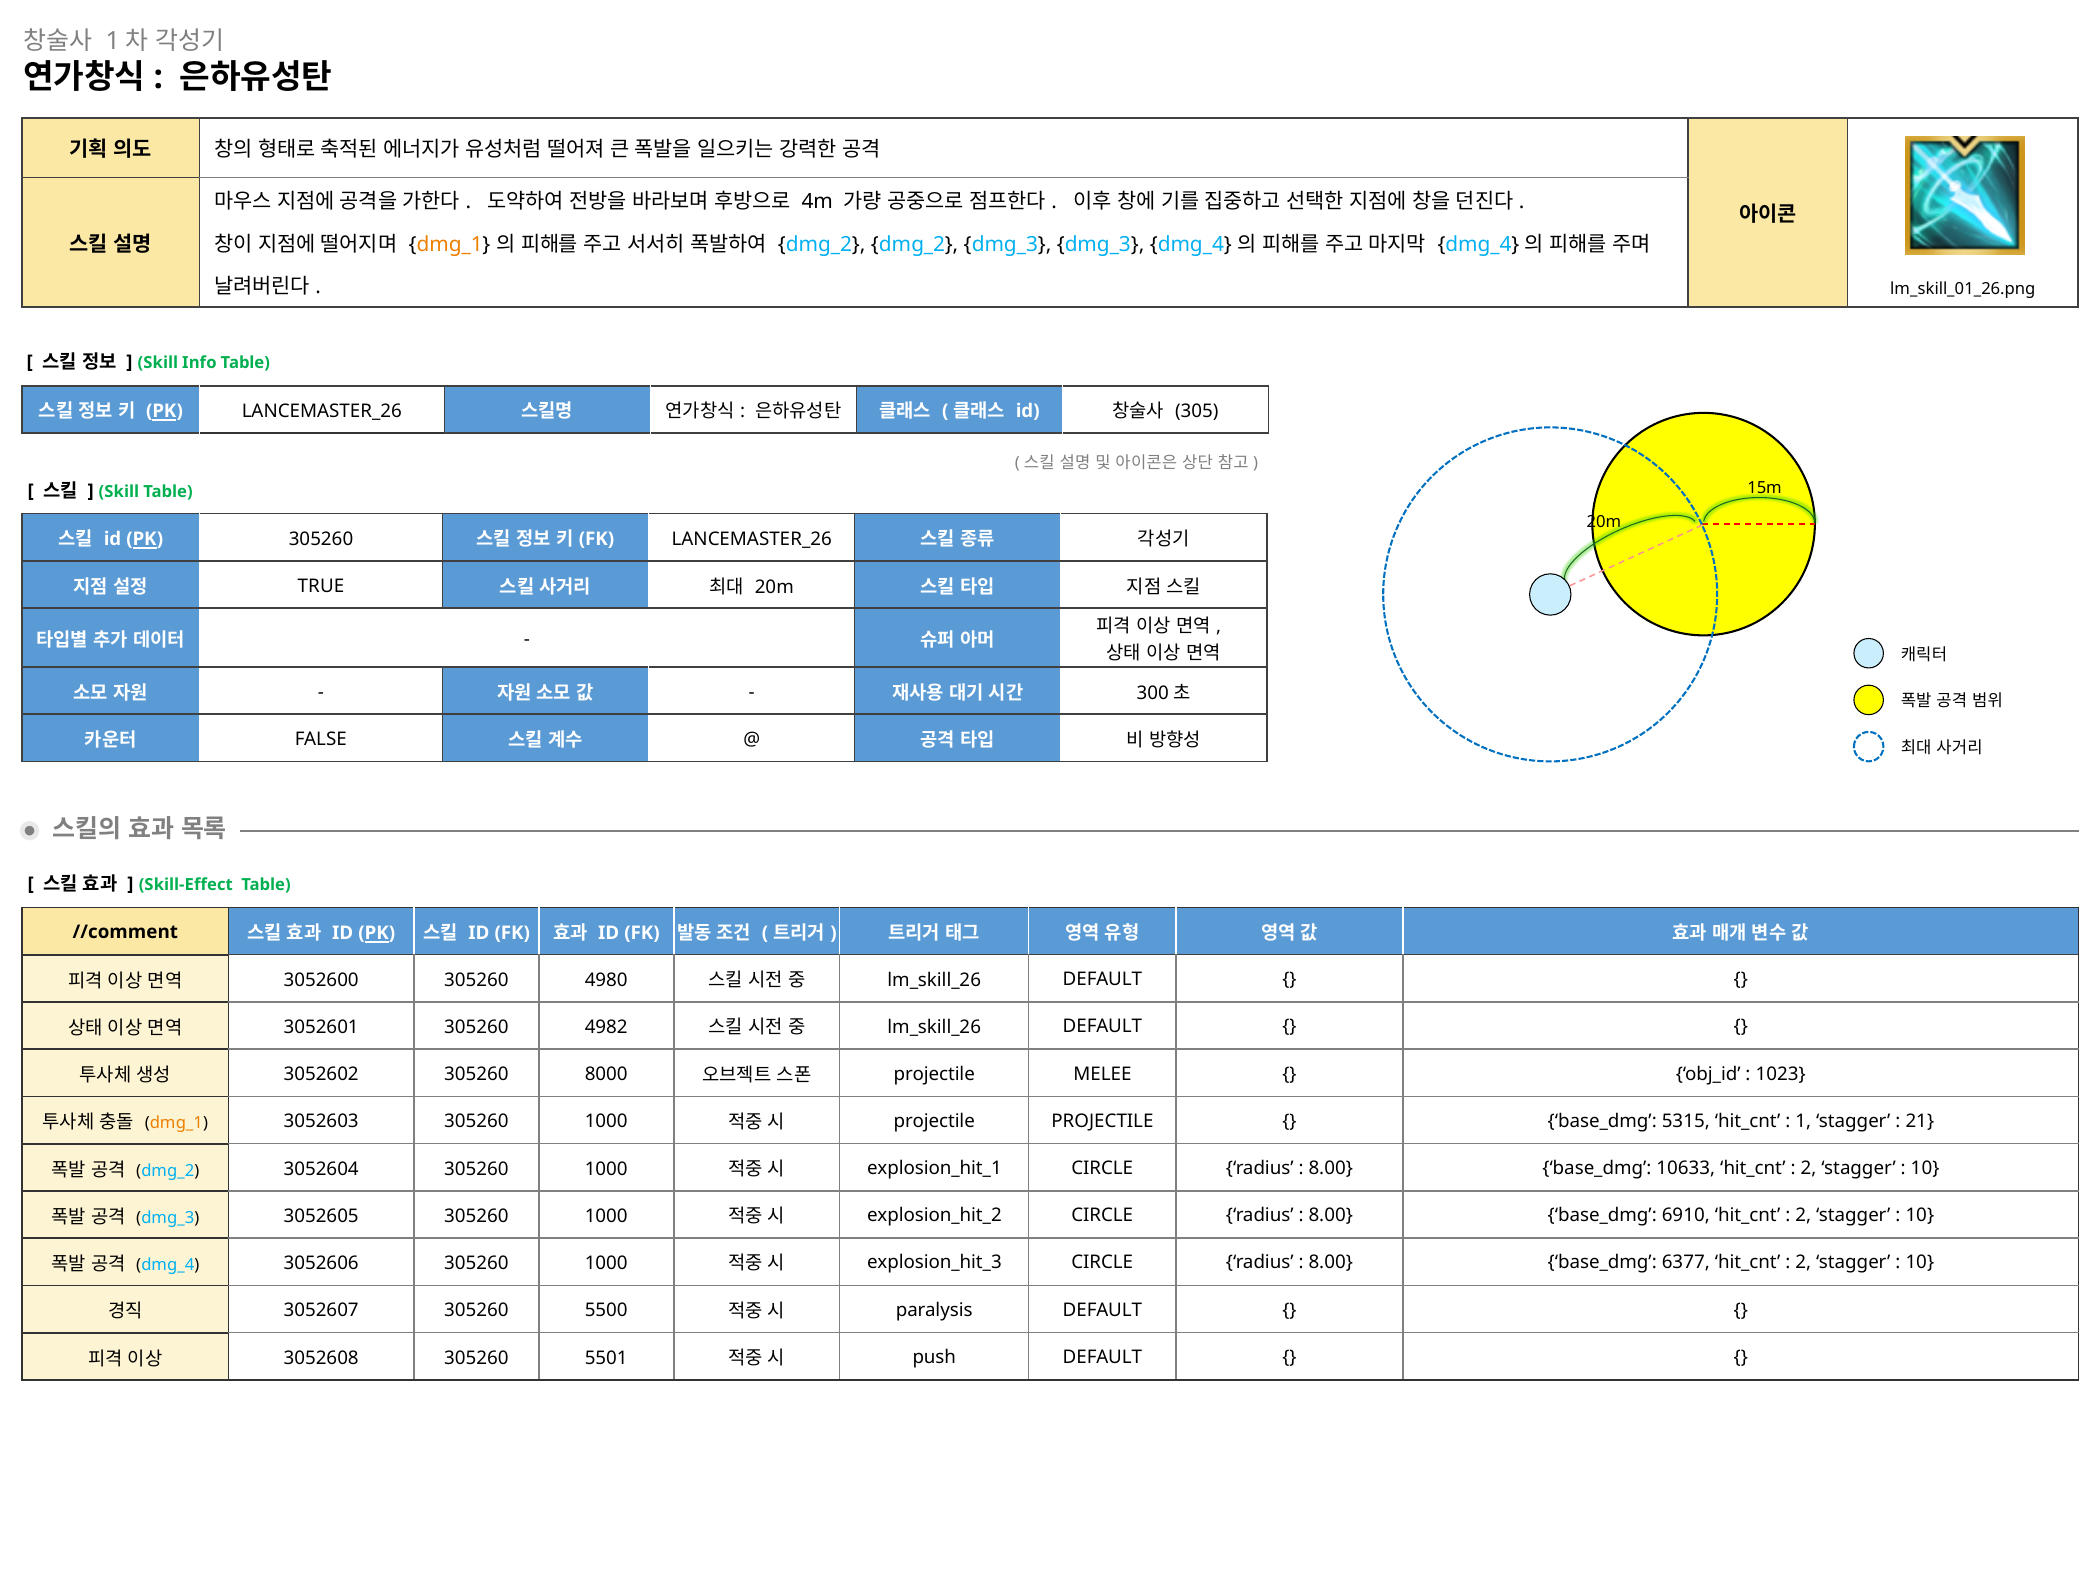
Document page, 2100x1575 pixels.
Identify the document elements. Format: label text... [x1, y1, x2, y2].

table_header 창의 형태로 축적된 에너지가 유성처럼 떨어져 큰 폭발을 일으키는 강력한 공격 [200, 119, 1687, 177]
table_cell 최대 20m [649, 562, 854, 607]
table_cell {‘obj_id’ : 1023} [1404, 1050, 2078, 1096]
table_cell push [840, 1333, 1028, 1379]
table_cell 지점 설정 [23, 562, 199, 607]
table_cell 300초 [1061, 668, 1266, 713]
table_cell 적중 시 [675, 1239, 839, 1285]
text_box (스킬 설명 및 아이콘은 상단 참고) [1014, 444, 1259, 480]
table_cell 피격 이상 면역 [23, 956, 228, 1001]
table_cell 305260 [415, 1003, 538, 1048]
table_cell 3052604 [229, 1144, 413, 1190]
table_header 트리거 태그 [840, 908, 1028, 954]
table_cell 지점 스킬 [1061, 562, 1266, 607]
table_cell CIRCLE [1029, 1239, 1175, 1285]
table_cell 적중 시 [675, 1097, 839, 1143]
table_cell {} [1404, 1003, 2078, 1048]
table_cell {} [1404, 1286, 2078, 1332]
table_header LANCEMASTER_26 [200, 387, 444, 432]
table_cell 소모 자원 [23, 668, 199, 713]
table_cell DEFAULT [1029, 955, 1175, 1001]
table_cell 1000 [540, 1144, 673, 1190]
table_header 효과 매개 변수 값 [1404, 908, 2078, 954]
table_header 스킬 정보 키 (PK) [23, 387, 199, 432]
table_header 영역 유형 [1029, 908, 1175, 954]
table_header 아이콘 [1689, 119, 1847, 306]
table_cell 공격 타입 [855, 715, 1060, 761]
table_cell {‘base_dmg’: 6377, ‘hit_cnt’ : 2, ‘stagger’ : 10} [1404, 1239, 2078, 1285]
table_header 305260 [200, 514, 442, 560]
table_cell 3052605 [229, 1192, 413, 1237]
table_cell 적중 시 [675, 1192, 839, 1237]
table_cell 슈퍼 아머 [855, 609, 1060, 666]
table_cell 자원 소모 값 [443, 668, 648, 713]
text_box [ 스킬 정보 ] (Skill Info Table) [0, 349, 301, 385]
table_cell explosion_hit_2 [840, 1192, 1028, 1237]
table_cell explosion_hit_3 [840, 1239, 1028, 1285]
table_cell 305260 [415, 1144, 538, 1190]
table_header 기획 의도 [23, 119, 199, 177]
table_header 스킬명 [445, 387, 650, 432]
table_cell 1000 [540, 1097, 673, 1143]
table_cell 피격 이상 면역, 상태 이상 면역 [1061, 609, 1266, 666]
table_cell 3052601 [229, 1003, 413, 1048]
table_cell {‘base_dmg’: 10633, ‘hit_cnt’ : 2, ‘stagger’ : 10} [1404, 1144, 2078, 1190]
table_cell 1000 [540, 1192, 673, 1237]
table_cell projectile [840, 1050, 1028, 1096]
table_cell 305260 [415, 1192, 538, 1237]
table_cell 스킬 계수 [443, 715, 648, 761]
table_cell - [200, 609, 854, 666]
table_cell 적중 시 [675, 1286, 839, 1332]
table_header 스킬 id (PK) [23, 514, 199, 560]
table_cell MELEE [1029, 1050, 1175, 1096]
table_cell 3052602 [229, 1050, 413, 1096]
table_cell 305260 [415, 1050, 538, 1096]
table_cell lm_skill_26 [840, 1003, 1028, 1048]
table_cell 비 방향성 [1061, 715, 1266, 761]
table_cell DEFAULT [1029, 1286, 1175, 1332]
picture [1905, 135, 2025, 256]
table_cell {} [1177, 955, 1402, 1001]
table_cell DEFAULT [1029, 1003, 1175, 1048]
table_cell 스킬 사거리 [443, 562, 648, 607]
table_cell explosion_hit_1 [840, 1144, 1028, 1190]
table_cell @ [649, 715, 854, 761]
table_cell paralysis [840, 1286, 1028, 1332]
table_cell 3052600 [229, 955, 413, 1001]
table_cell {} [1177, 1097, 1402, 1143]
table_cell {} [1404, 1333, 2078, 1379]
table_cell 경직 [23, 1286, 228, 1332]
table_cell 스킬 시전 중 [675, 1003, 839, 1048]
table_cell {‘base_dmg’: 5315, ‘hit_cnt’ : 1, ‘stagger’ : 21} [1404, 1097, 2078, 1143]
text_box [ 스킬 효과 ] (Skill-Effect Table) [0, 872, 321, 907]
table_cell 3052607 [229, 1286, 413, 1332]
table_cell 타입별 추가 데이터 [23, 609, 199, 666]
table_cell 3052608 [229, 1333, 413, 1379]
table_cell projectile [840, 1097, 1028, 1143]
table_cell 3052606 [229, 1239, 413, 1285]
table_cell 305260 [415, 1239, 538, 1285]
table_cell 투사체 충돌 (dmg_1) [23, 1097, 228, 1143]
table_header 영역 값 [1177, 908, 1402, 954]
table_cell 스킬 타입 [855, 562, 1060, 607]
table_cell 1000 [540, 1239, 673, 1285]
table_cell CIRCLE [1029, 1144, 1175, 1190]
table_cell {‘radius’ : 8.00} [1177, 1239, 1402, 1285]
table_cell 적중 시 [675, 1333, 839, 1379]
table_header LANCEMASTER_26 [649, 514, 854, 560]
table_header 각성기 [1061, 514, 1266, 560]
text_box [ 스킬 ] (Skill Table) [0, 478, 223, 513]
table_cell {‘base_dmg’: 6910, ‘hit_cnt’ : 2, ‘stagger’ : 10} [1404, 1192, 2078, 1237]
table_cell {} [1177, 1286, 1402, 1332]
table_cell 적중 시 [675, 1144, 839, 1190]
table_cell 5500 [540, 1286, 673, 1332]
table_cell {} [1177, 1050, 1402, 1096]
table_cell 305260 [415, 955, 538, 1001]
table_header 발동 조건 (트리거) [675, 908, 839, 954]
table_cell - [200, 668, 442, 713]
table_cell 5501 [540, 1333, 673, 1379]
table_cell DEFAULT [1029, 1333, 1175, 1379]
table_cell CIRCLE [1029, 1192, 1175, 1237]
table_cell 카운터 [23, 715, 199, 761]
table_header lm_skill_01_26.png [1848, 119, 2077, 306]
table_cell 마우스 지점에 공격을 가한다. 도약하여 전방을 바라보며 후방으로 4m 가량 공중으로 점프한다. 이후 창에 기를 집중하고 선택한 지점에 창을 던진다. 창이 지점에 떨어지며 {dmg_1}의 피해를 주고 서서히 폭발하여 {dmg_2}, {dmg_2}, {dmg_3}, {dmg_3}, {dmg_4}의 피해를 주고 마지막 {dmg_4}의 피해를 주며 날려버린다. [200, 178, 1687, 306]
table_header 스킬 정보 키(FK) [443, 514, 648, 560]
table_cell 305260 [415, 1286, 538, 1332]
table_cell 스킬 시전 중 [675, 955, 839, 1001]
table_cell - [649, 668, 854, 713]
table_header 효과 ID (FK) [540, 908, 673, 954]
table_cell PROJECTILE [1029, 1097, 1175, 1143]
table_cell {‘radius’ : 8.00} [1177, 1192, 1402, 1237]
table_cell FALSE [200, 715, 442, 761]
table_cell 폭발 공격 (dmg_2) [23, 1145, 228, 1190]
table_cell {} [1404, 955, 2078, 1001]
table_header //comment [23, 908, 228, 954]
table_cell {} [1177, 1333, 1402, 1379]
table_cell 피격 이상 [23, 1334, 228, 1379]
table_cell 4982 [540, 1003, 673, 1048]
table_header 스킬 종류 [855, 514, 1060, 560]
table_header 연가창식: 은하유성탄 [651, 387, 856, 432]
text_box 창술사 1차 각성기 연가창식: 은하유성탄 [0, 1, 705, 119]
table_cell 305260 [415, 1333, 538, 1379]
table_cell 상태 이상 면역 [23, 1003, 228, 1048]
table_cell 재사용 대기 시간 [855, 668, 1060, 713]
table_cell 305260 [415, 1097, 538, 1143]
table_header 클래스 (클래스 id) [857, 387, 1062, 432]
table_cell 3052603 [229, 1097, 413, 1143]
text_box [21, 797, 2080, 865]
table_cell TRUE [200, 562, 442, 607]
table_cell 4980 [540, 955, 673, 1001]
table_cell {} [1177, 1003, 1402, 1048]
table_header 스킬 ID (FK) [415, 908, 538, 954]
table_cell lm_skill_26 [840, 955, 1028, 1001]
table_cell 폭발 공격 (dmg_3) [23, 1192, 228, 1237]
table_cell 오브젝트 스폰 [675, 1050, 839, 1096]
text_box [1382, 412, 2004, 762]
table_cell 투사체 생성 [23, 1050, 228, 1096]
table_cell {‘radius’ : 8.00} [1177, 1144, 1402, 1190]
table_cell 8000 [540, 1050, 673, 1096]
table_header 창술사 (305) [1063, 387, 1268, 432]
table_cell 폭발 공격 (dmg_4) [23, 1239, 228, 1285]
table_header 스킬 효과 ID (PK) [229, 908, 413, 954]
table_cell 스킬 설명 [23, 178, 199, 306]
